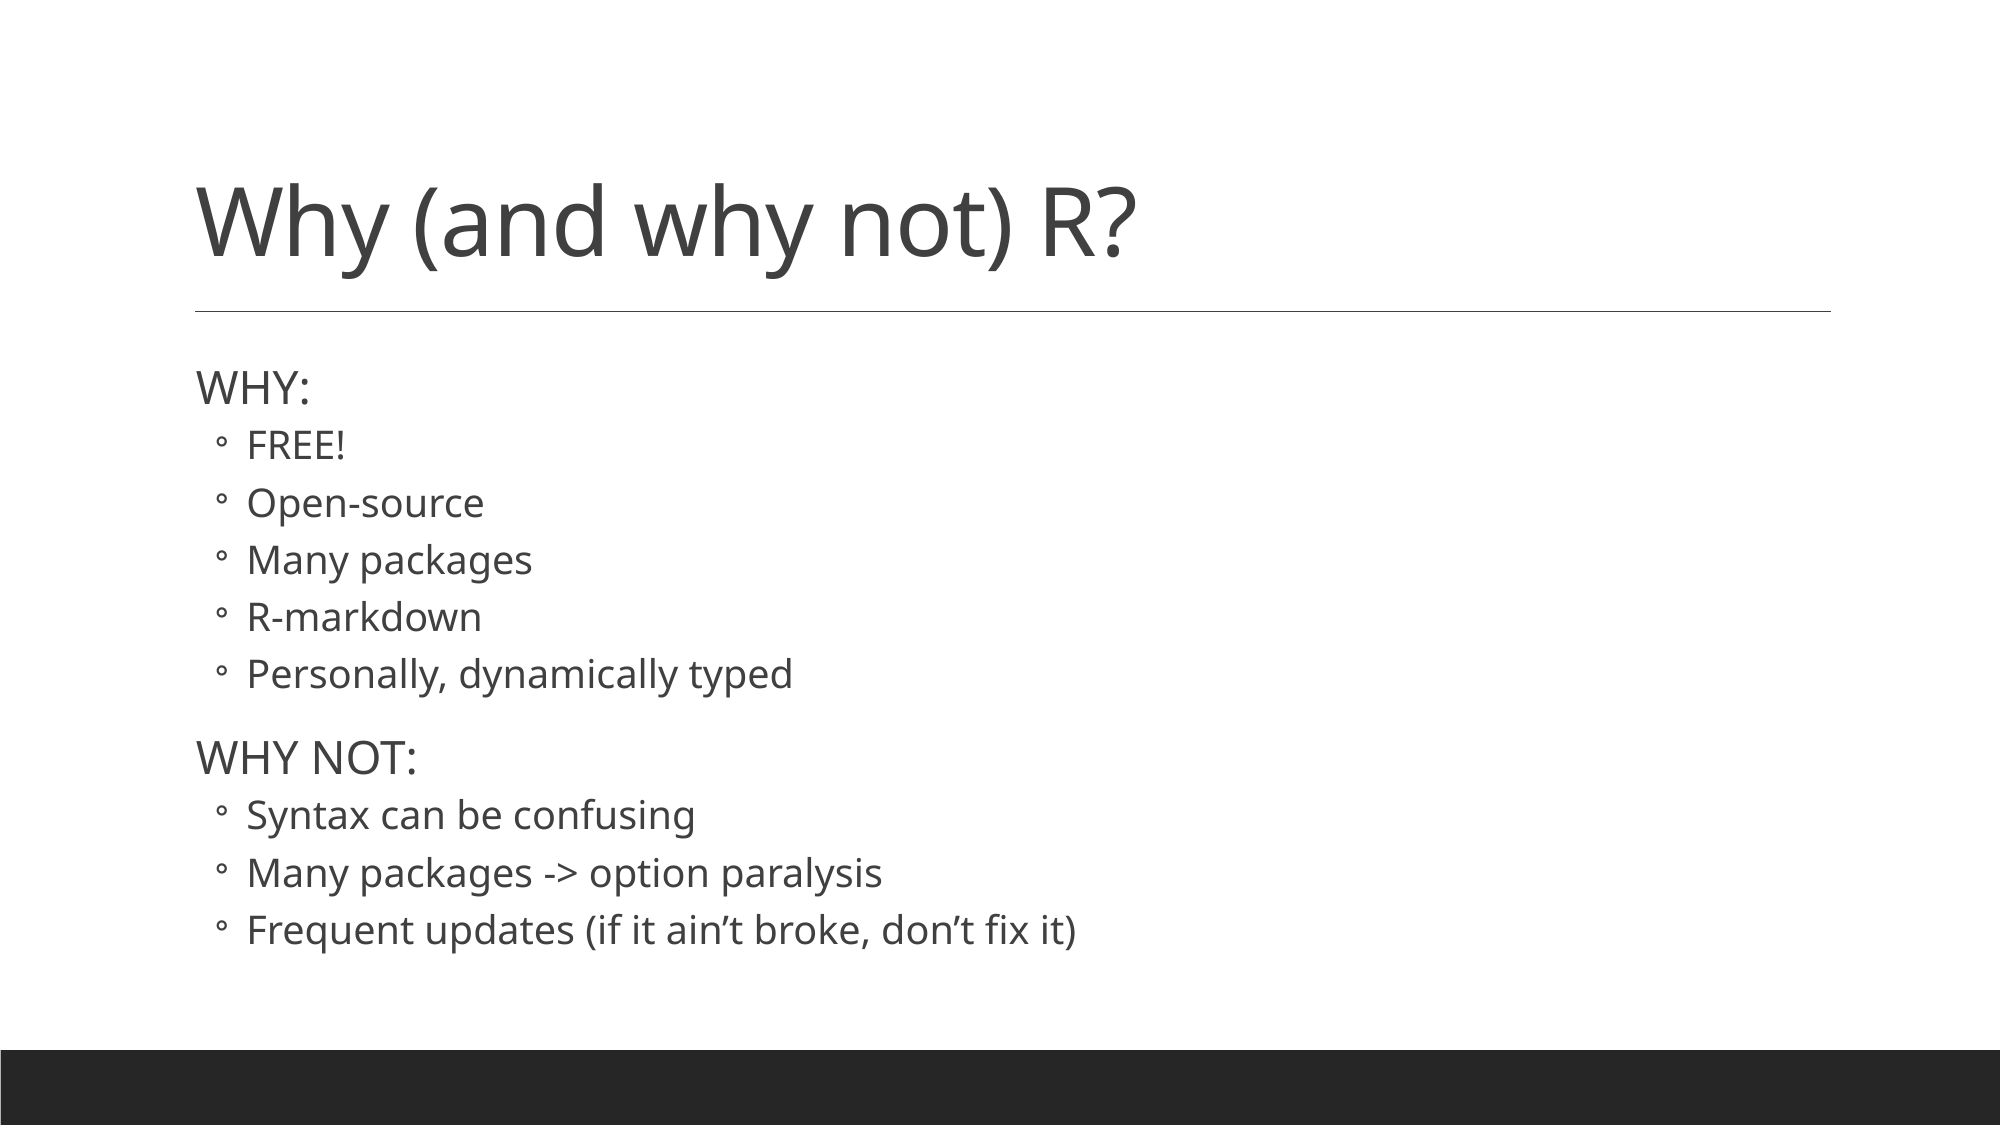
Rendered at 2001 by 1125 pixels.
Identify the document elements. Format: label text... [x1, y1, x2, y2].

list WHY: FREE! Open-source Many packages R-markdown Personally, dynamically typed WHY NOT: Syntax can be confusing Many packages -> option paralysis Frequent updates (if it ain’t broke, don’t fix it) [180, 345, 1830, 963]
title Why (and why not) R? [180, 47, 1830, 285]
